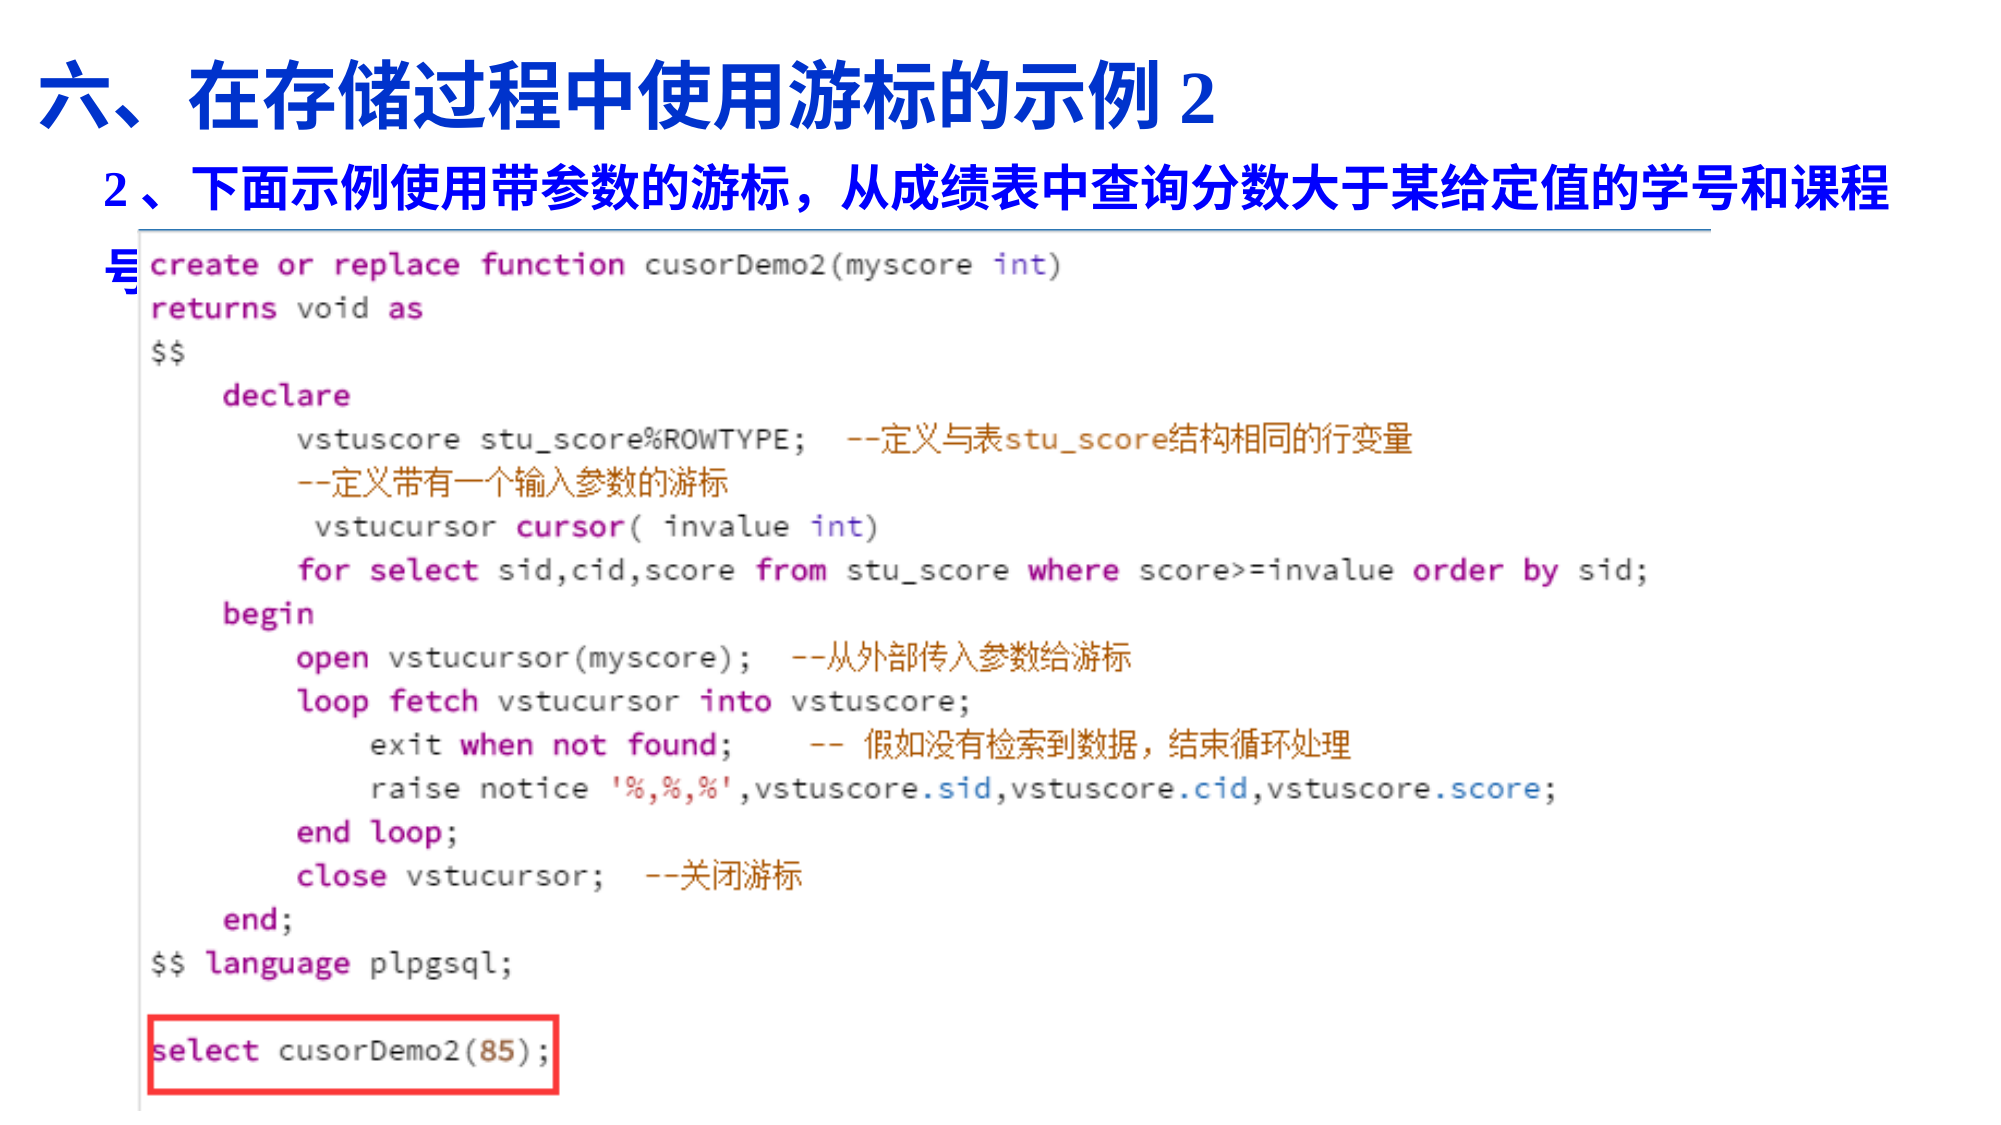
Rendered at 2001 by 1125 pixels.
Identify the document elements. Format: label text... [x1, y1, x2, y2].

text_box 六、在存储过程中使用游标的示例2 [25, 42, 1270, 145]
picture [137, 229, 1711, 1111]
text_box 2、下面示例使用带参数的游标，从成绩表中查询分数大于某给定值的学号和课程号。 [88, 125, 1955, 309]
